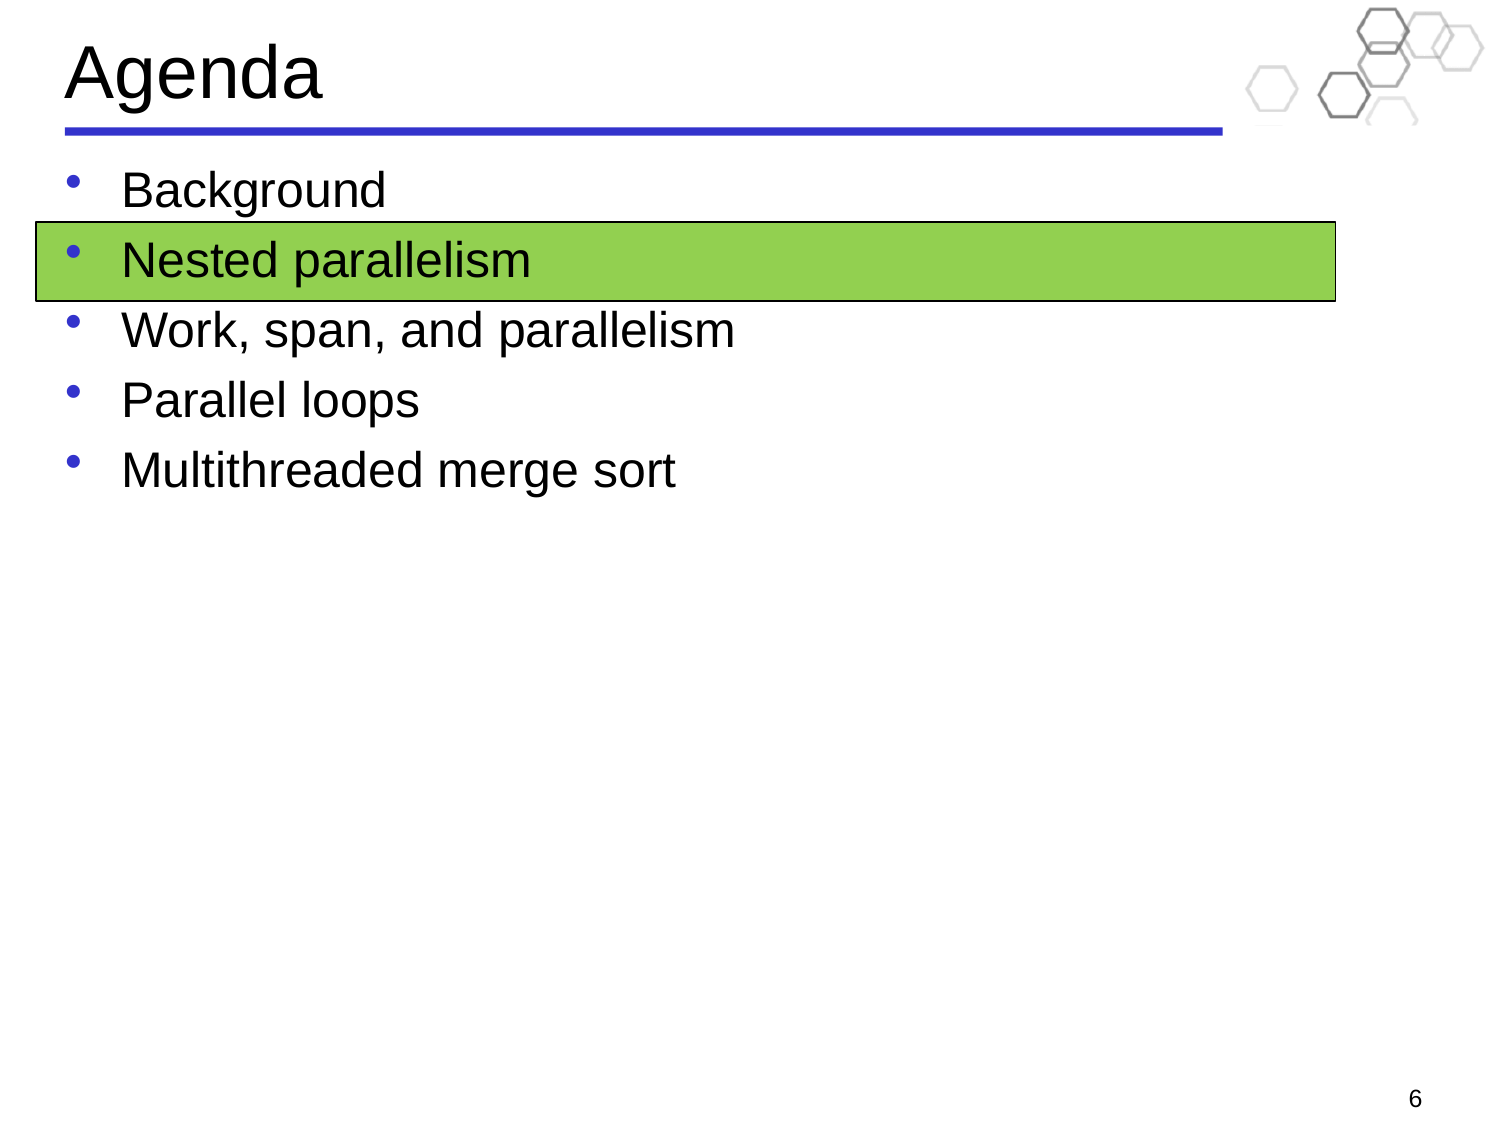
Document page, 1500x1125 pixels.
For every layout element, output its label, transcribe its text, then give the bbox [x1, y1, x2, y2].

list Background Nested parallelism Work, span, and parallelism Parallel loops Multithreaded merge sort [50, 149, 1438, 1038]
text_box [36, 222, 50, 302]
title Agenda [49, 6, 1247, 132]
picture [1222, 3, 1494, 126]
slide_number 6 [1338, 1074, 1438, 1113]
